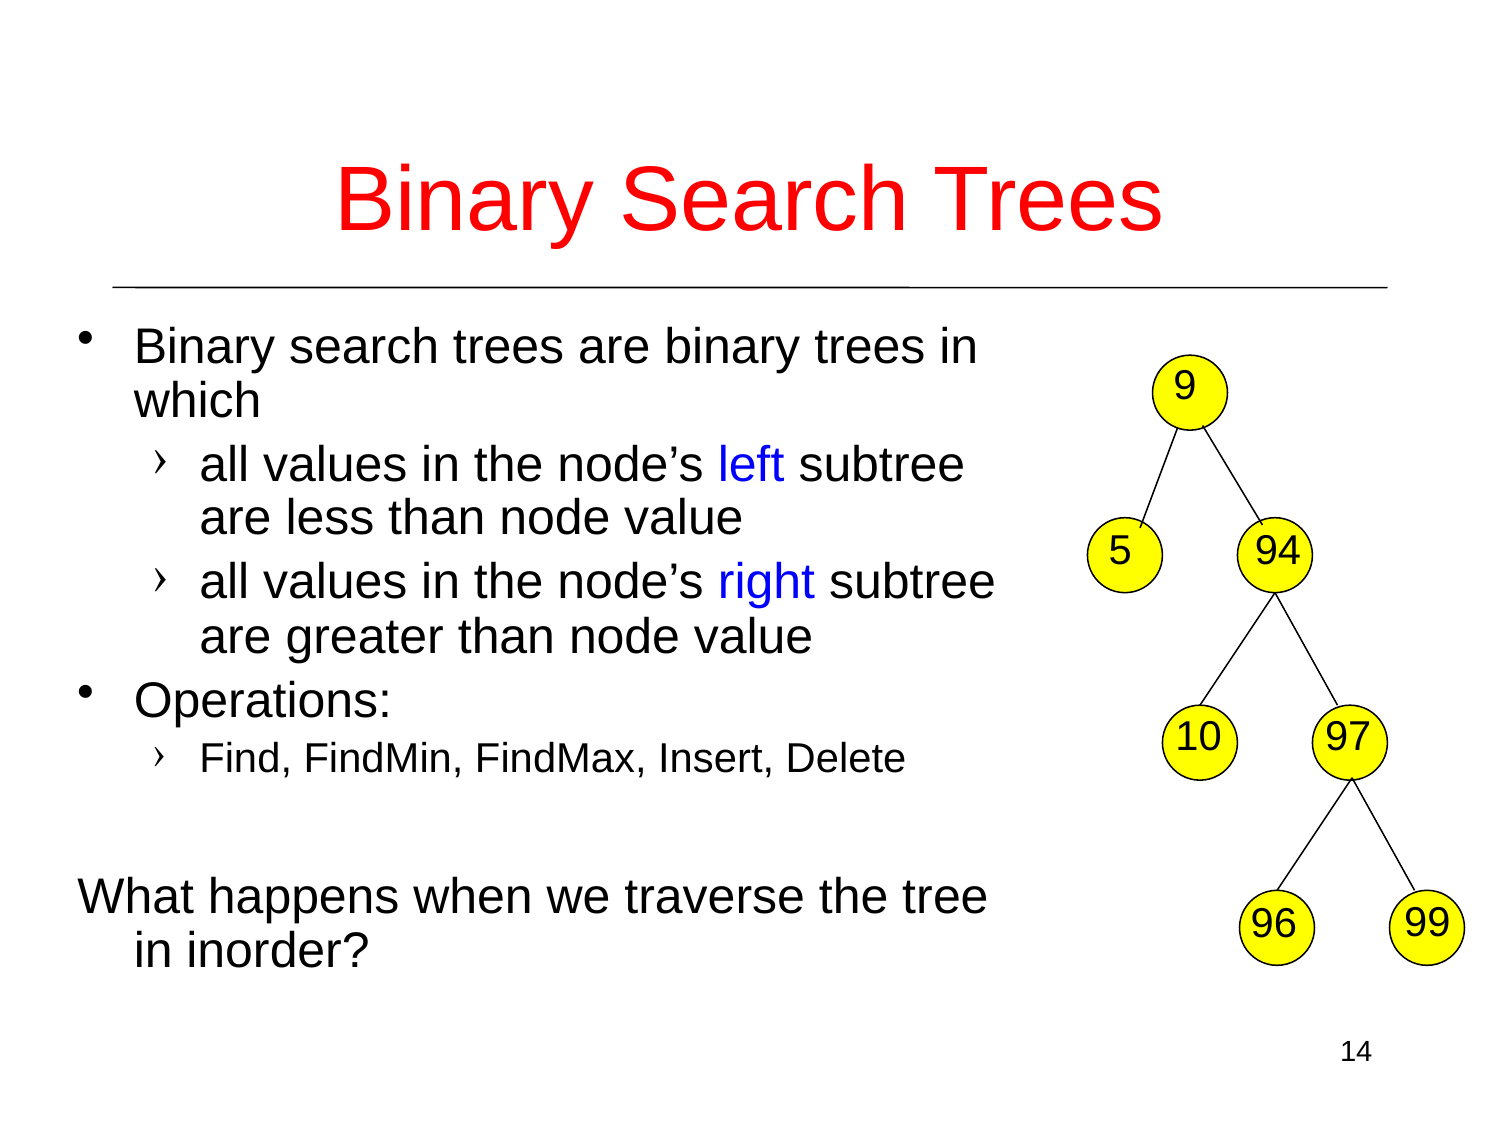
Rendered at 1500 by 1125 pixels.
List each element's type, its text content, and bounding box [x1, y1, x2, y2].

text_box 94 [1240, 515, 1354, 581]
text_box 5 [1093, 515, 1161, 580]
text_box [1096, 580, 1153, 593]
text_box [1398, 952, 1456, 966]
text_box 99 [1389, 887, 1478, 952]
text_box 10 [1160, 701, 1243, 767]
text_box [1320, 766, 1380, 781]
text_box [1250, 954, 1304, 966]
text_box [1247, 581, 1303, 593]
text_box [1152, 373, 1158, 413]
slide_number 14 [1074, 1025, 1388, 1100]
list Binary search trees are binary trees in which all values in the node’s left subtree are less than node value all values in the node’s right subtree are greater than node value Operations: Find, FindMin, FindMax, Insert, Delete What happens when we traverse the tree in inorder? [62, 312, 1050, 988]
text_box [1087, 535, 1093, 575]
text_box [1159, 415, 1221, 431]
text_box 97 [1310, 701, 1424, 766]
text_box 9 [1158, 350, 1225, 415]
text_box 96 [1235, 888, 1322, 954]
text_box [1171, 767, 1229, 781]
title Binary Search Trees [112, 99, 1388, 288]
